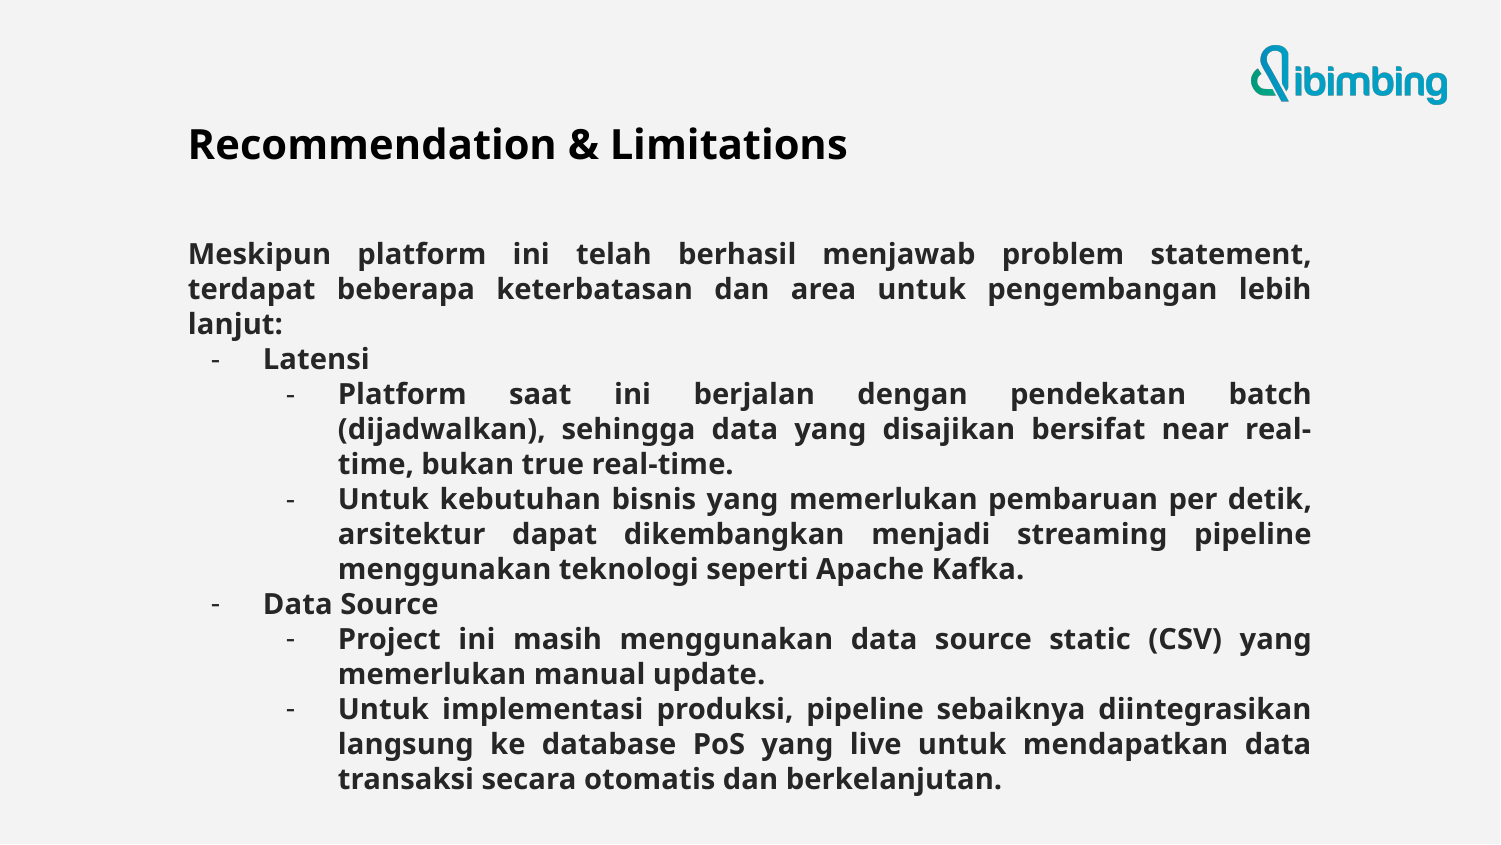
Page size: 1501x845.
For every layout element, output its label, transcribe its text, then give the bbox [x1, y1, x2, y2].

text_box Meskipun platform ini telah berhasil menjawab problem statement, terdapat beberapa keterbatasan dan area untuk pengembangan lebih lanjut: Latensi Platform saat ini berjalan dengan pendekatan batch (dijadwalkan), sehingga data yang disajikan bersifat near real-time, bukan true real-time. Untuk kebutuhan bisnis yang memerlukan pembaruan per detik, arsitektur dapat dikembangkan menjadi streaming pipeline menggunakan teknologi seperti Apache Kafka. Data Source Project ini masih menggunakan data source static (CSV) yang memerlukan manual update. Untuk implementasi produksi, pipeline sebaiknya diintegrasikan langsung ke database PoS yang live untuk mendapatkan data transaksi secara otomatis dan berkelanjutan. [172, 220, 1328, 777]
picture [1433, 78, 1441, 90]
picture [1251, 44, 1447, 105]
title Recommendation & Limitations [172, 104, 989, 189]
